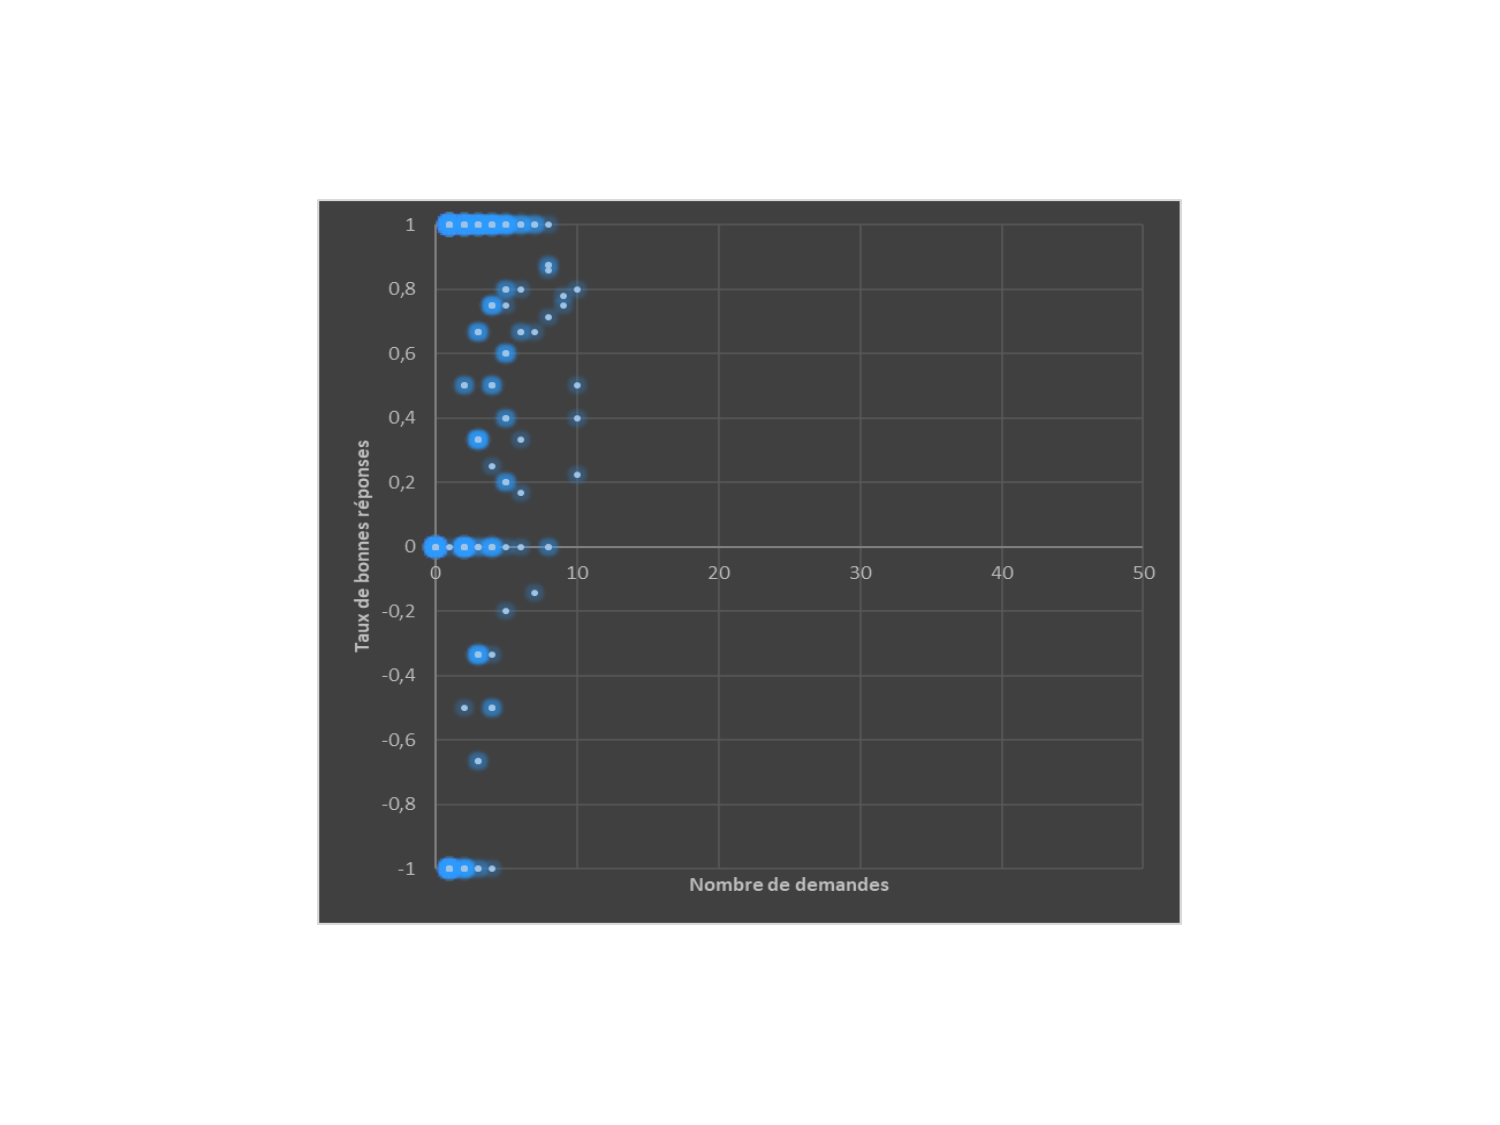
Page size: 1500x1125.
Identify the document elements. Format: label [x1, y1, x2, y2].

picture [317, 199, 1182, 926]
